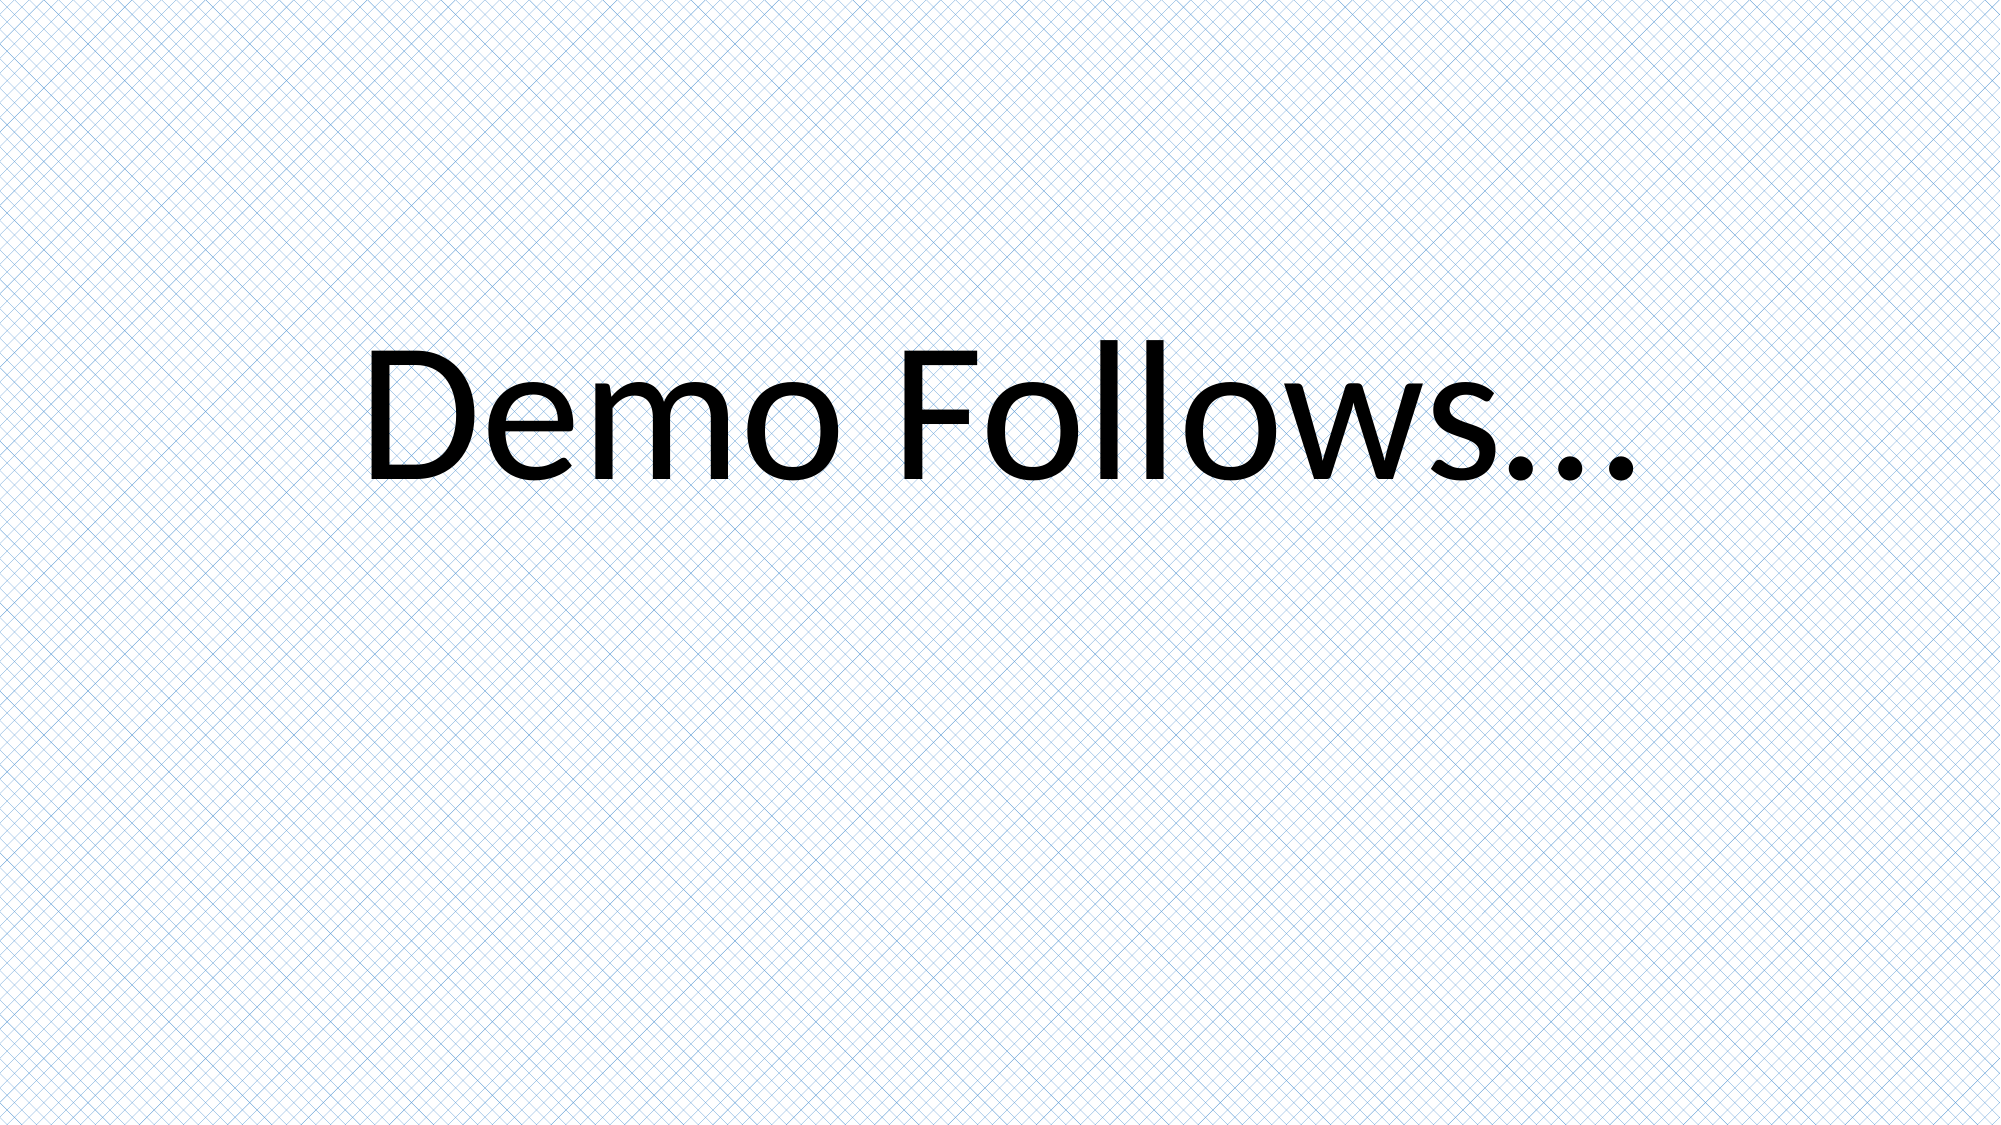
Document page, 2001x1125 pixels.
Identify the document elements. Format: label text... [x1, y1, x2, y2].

list Demo Follows… [137, 299, 1863, 1014]
